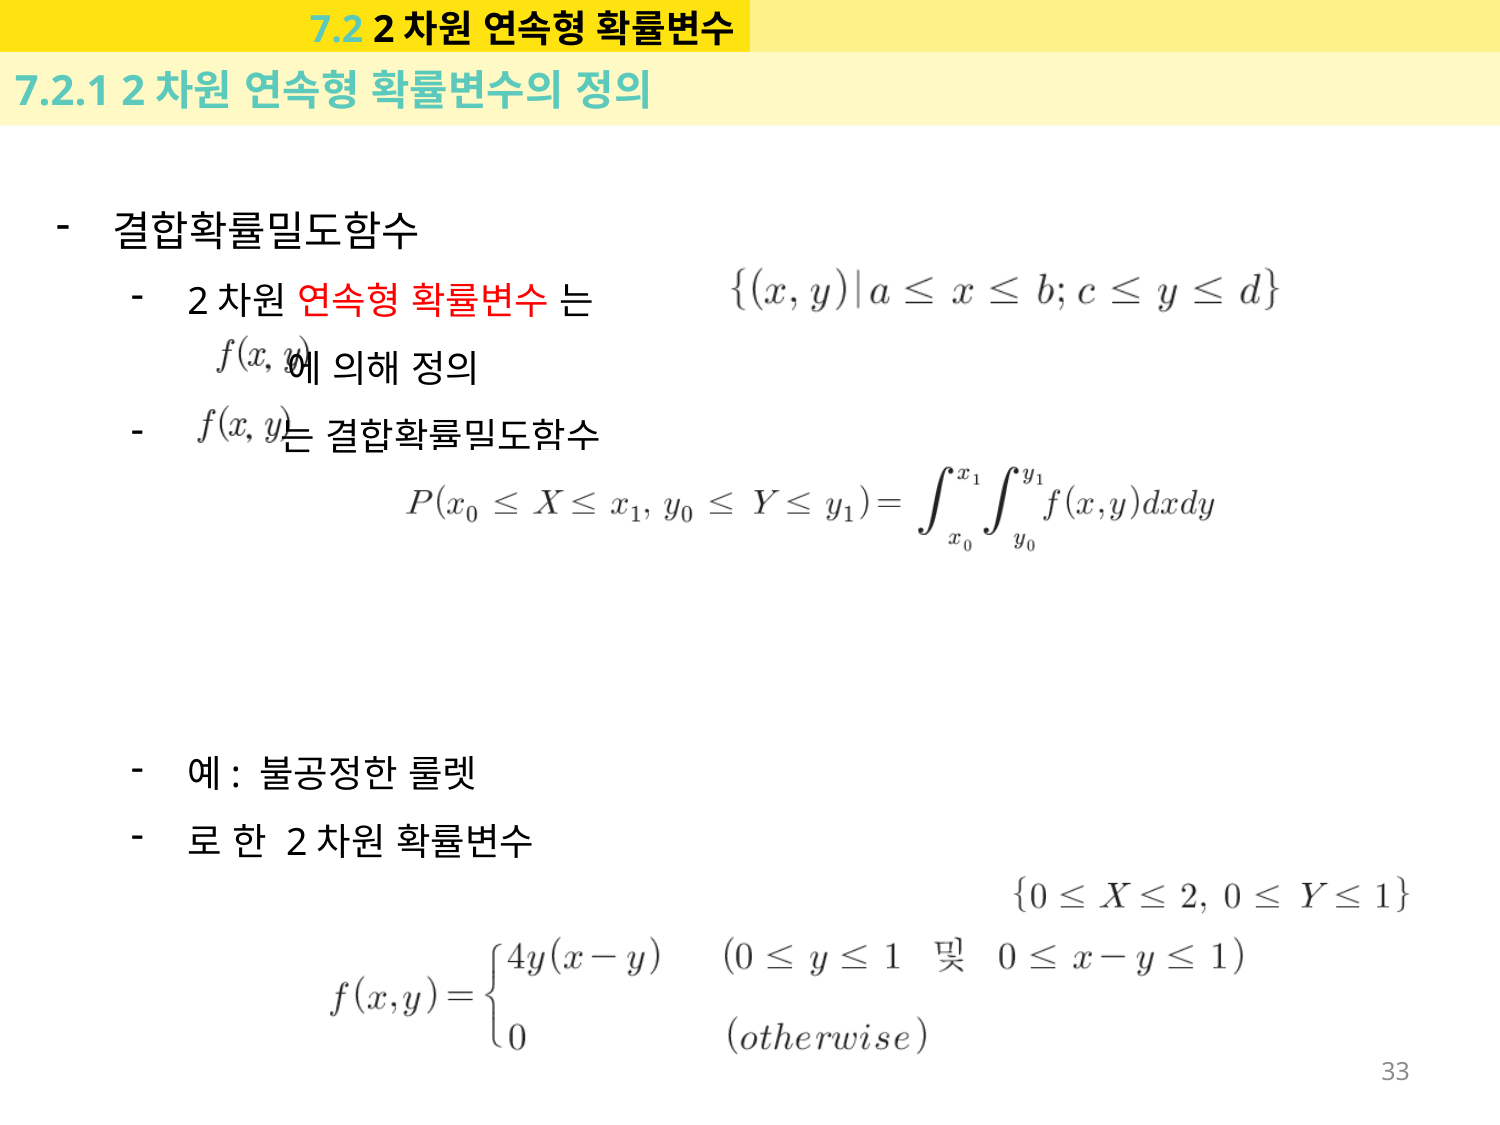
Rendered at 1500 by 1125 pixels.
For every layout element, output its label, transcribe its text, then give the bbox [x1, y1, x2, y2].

picture [179, 400, 311, 451]
picture [383, 450, 1232, 564]
picture [726, 258, 1288, 325]
picture [199, 330, 330, 381]
picture [312, 928, 1255, 1060]
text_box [0, 0, 1500, 126]
picture [1006, 869, 1412, 918]
slide_number 33 [1074, 1042, 1425, 1103]
